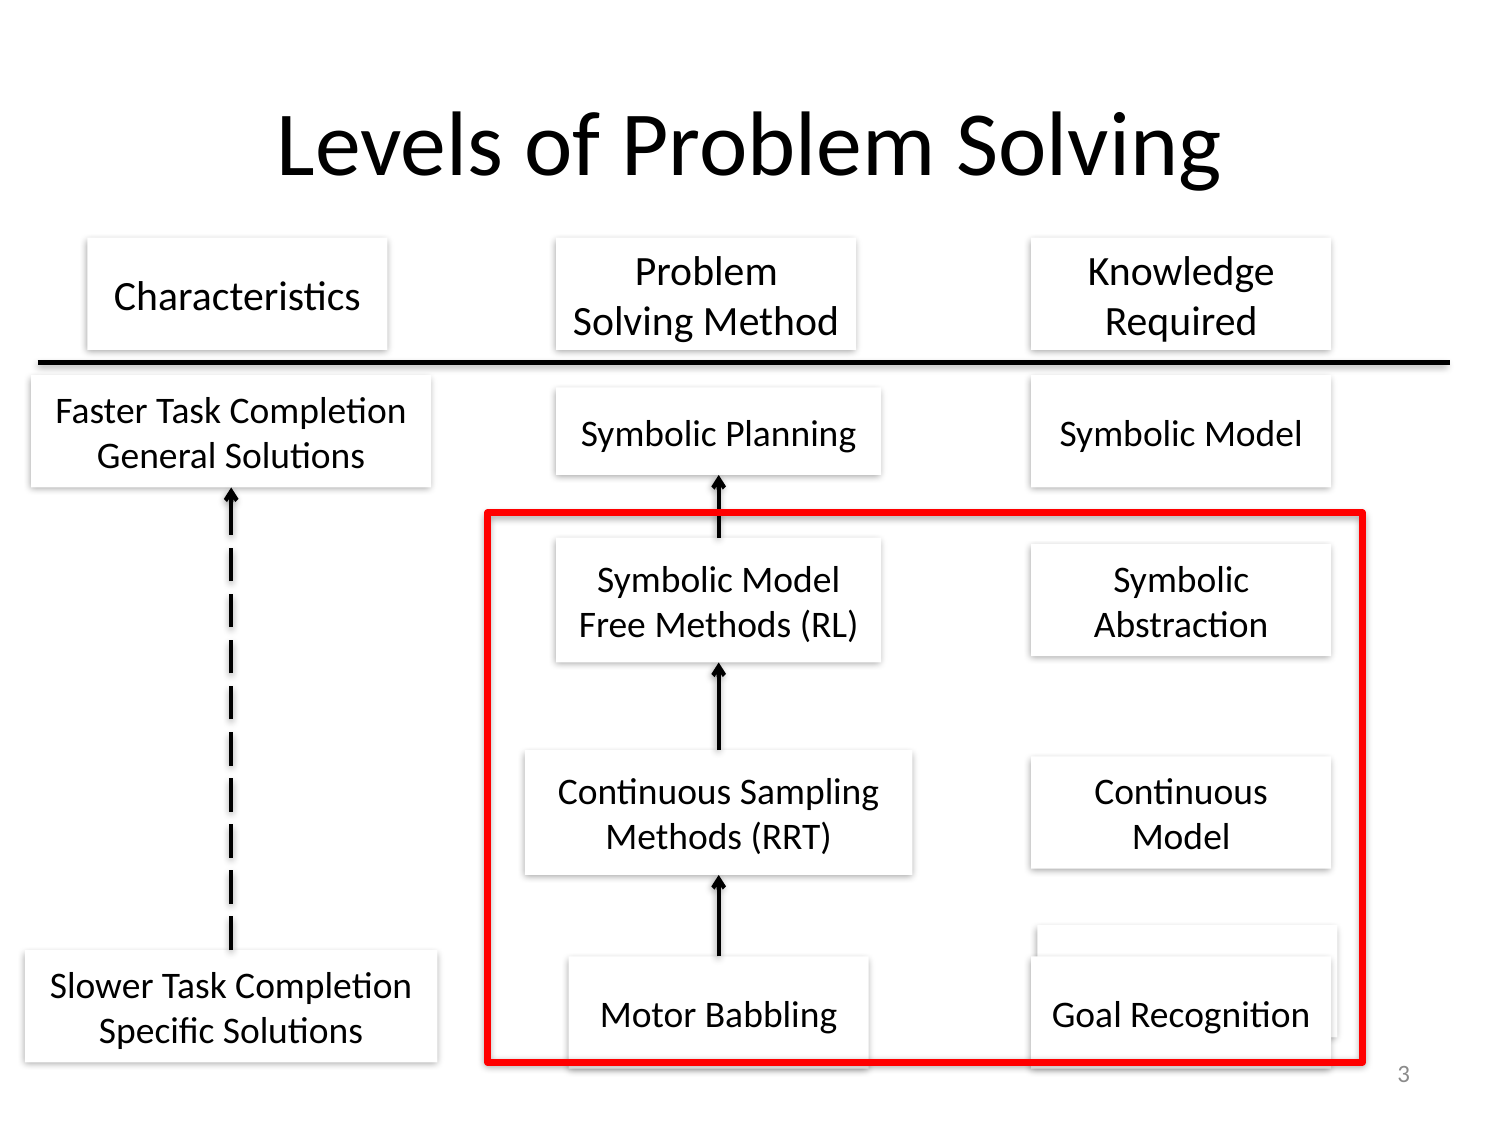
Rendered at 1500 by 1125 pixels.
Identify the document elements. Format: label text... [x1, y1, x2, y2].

slide_number 3 [1074, 1042, 1425, 1103]
title Levels of Problem Solving [75, 45, 1425, 233]
text_box Faster Task Completion General Solutions [30, 374, 432, 488]
text_box Symbolic Planning [555, 387, 882, 476]
text_box Knowledge Required [1030, 237, 1332, 351]
text_box Slower Task Completion Specific Solutions [24, 949, 438, 1063]
text_box Problem Solving Method [555, 237, 857, 351]
text_box Symbolic Model [1030, 374, 1332, 488]
text_box [487, 512, 1363, 1063]
text_box Characteristics [87, 237, 388, 351]
